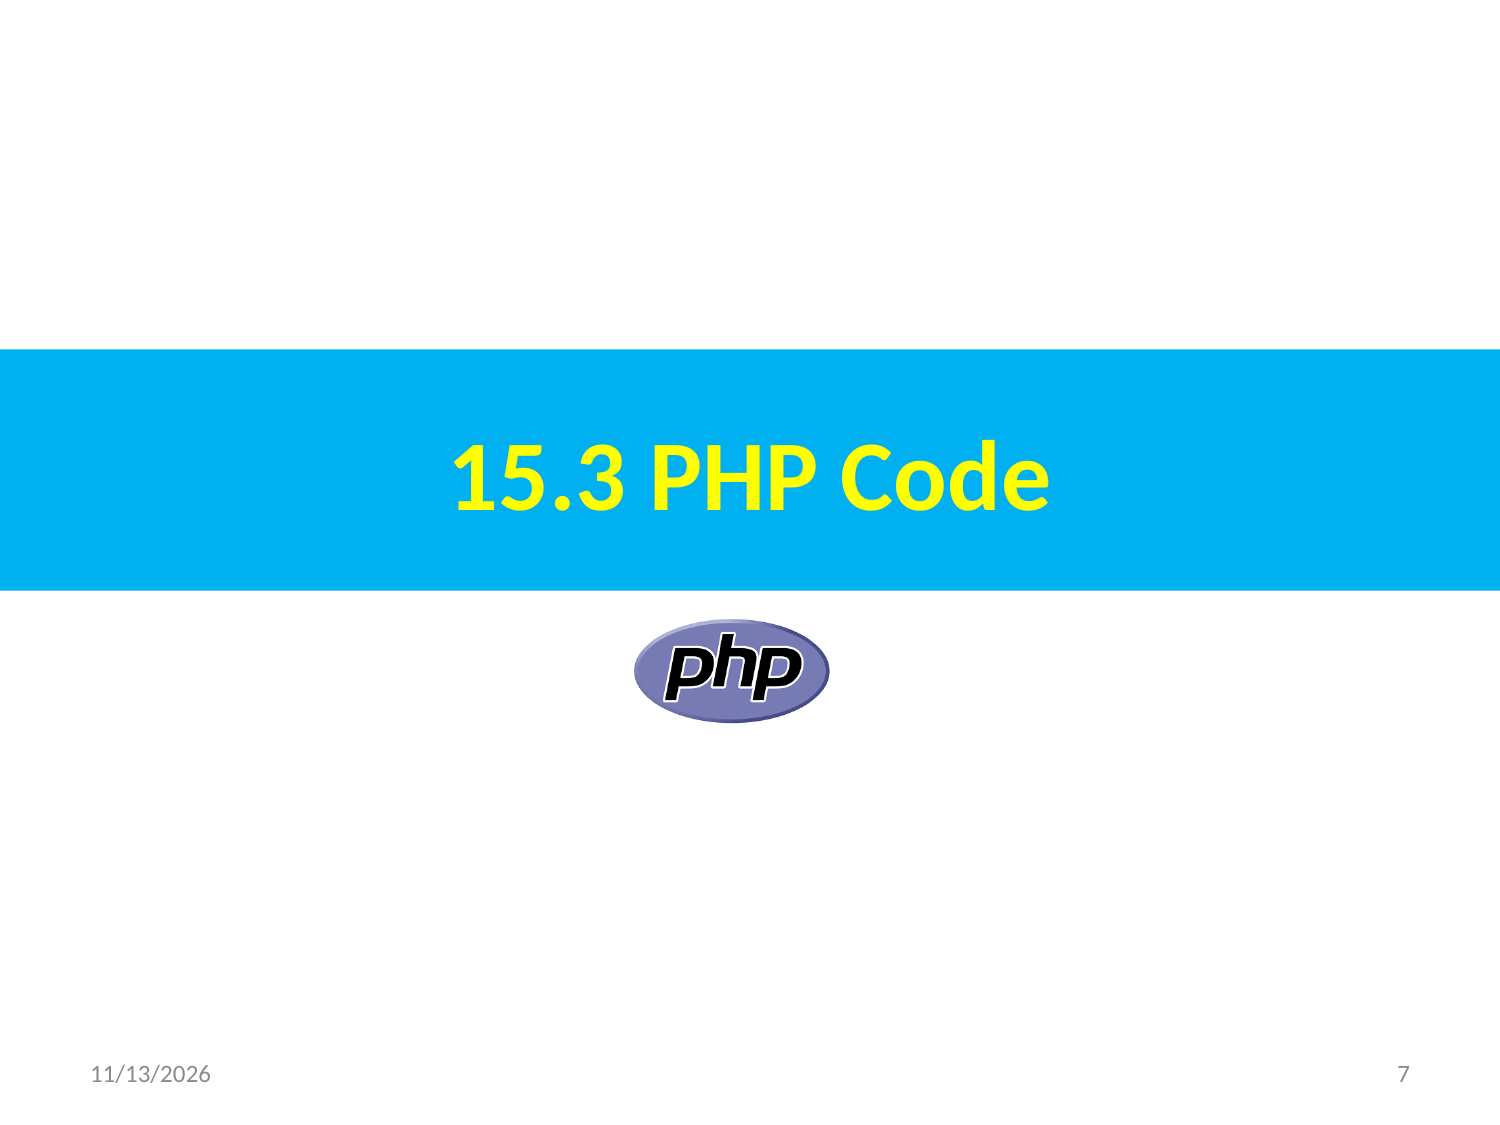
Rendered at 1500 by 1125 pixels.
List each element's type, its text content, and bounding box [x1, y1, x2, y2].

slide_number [75, 1042, 425, 1103]
picture [630, 616, 833, 726]
slide_number 7 [1074, 1042, 1425, 1103]
title 15.3 PHP Code [0, 349, 1500, 591]
